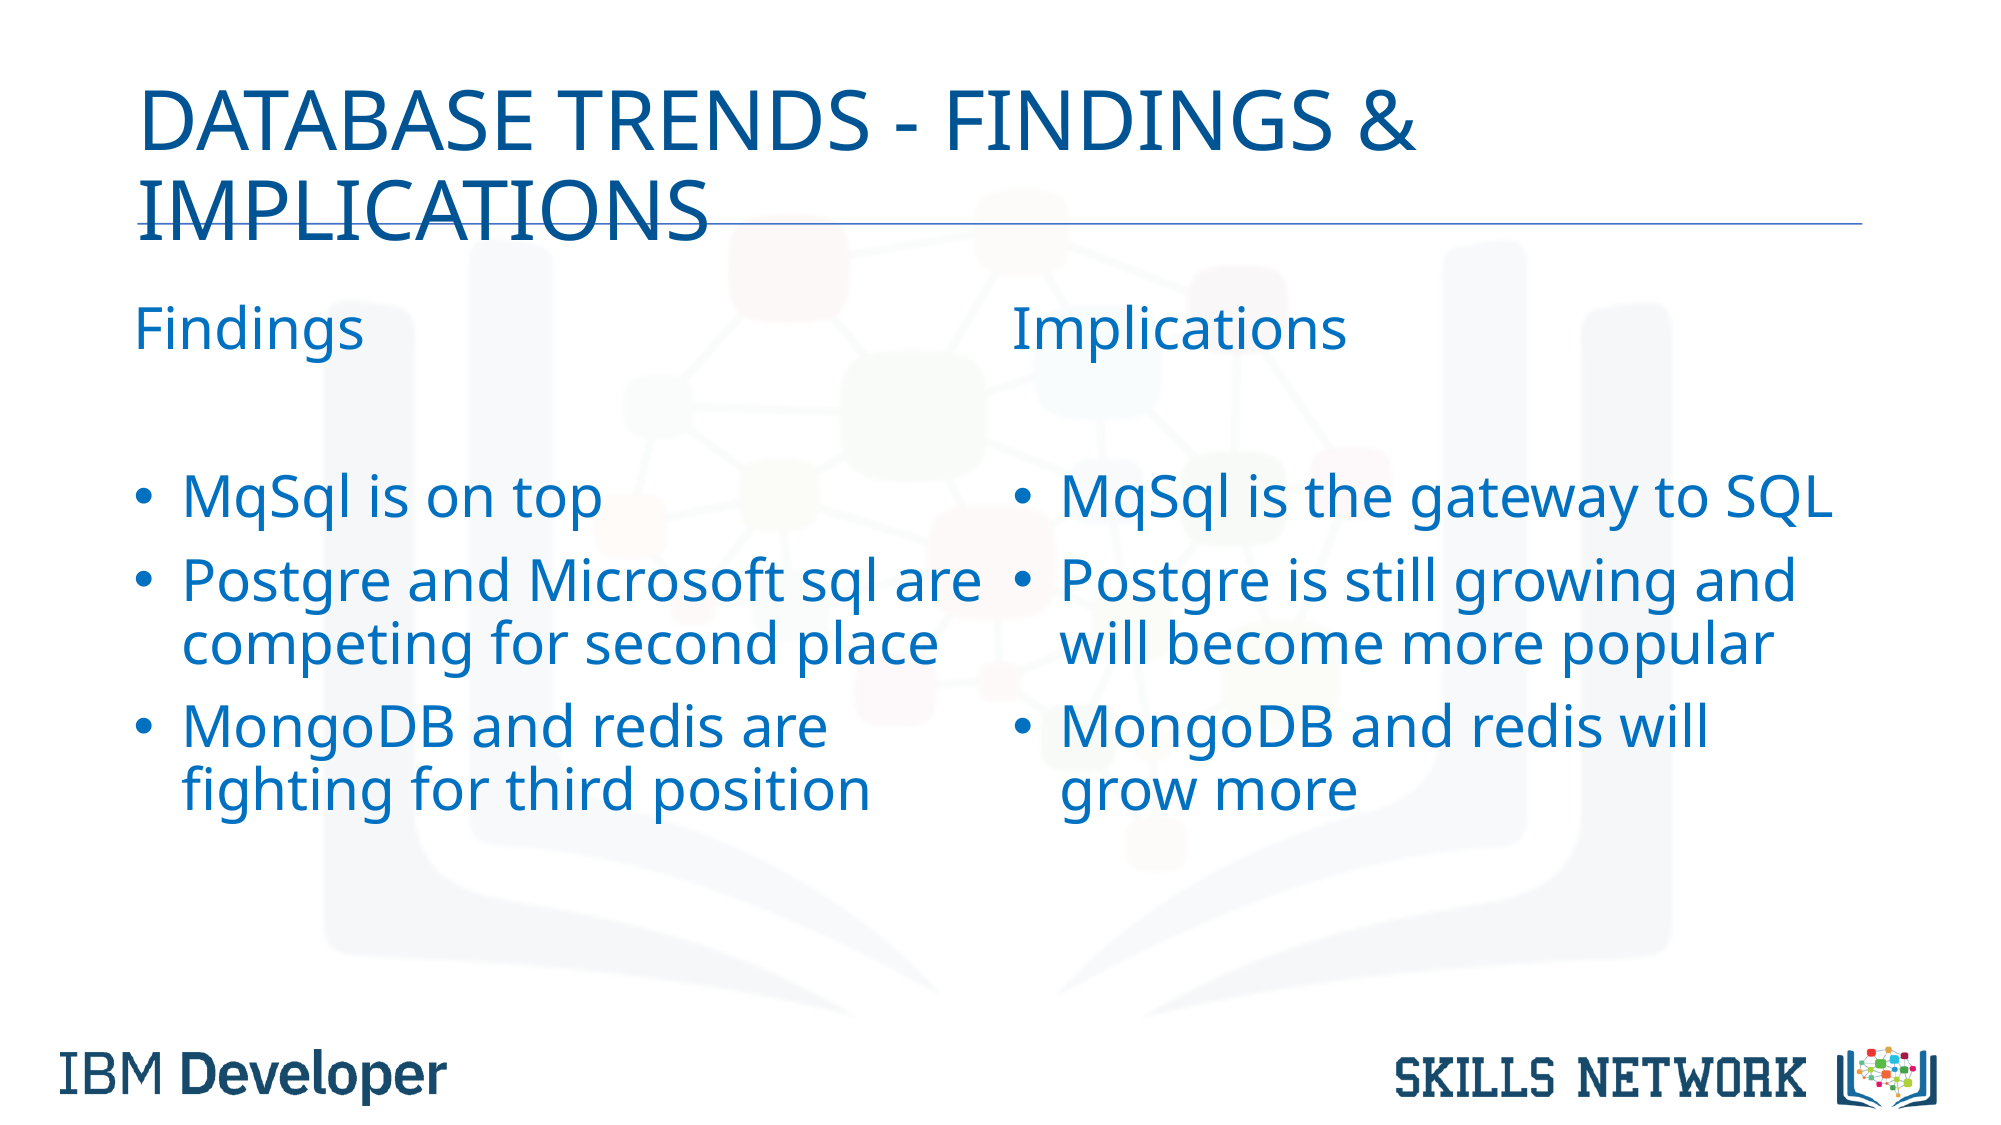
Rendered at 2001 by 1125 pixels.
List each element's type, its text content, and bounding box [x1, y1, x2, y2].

list Implications MqSql is the gateway to SQL Postgre is still growing and will become more popular MongoDB and redis will grow more [1012, 299, 1863, 1014]
list Findings MqSql is on top Postgre and Microsoft sql are competing for second place MongoDB and redis are fighting for third position [133, 299, 984, 1014]
title DATABASE TRENDS - FINDINGS & IMPLICATIONS [137, 59, 1863, 278]
picture [1390, 1045, 1944, 1111]
picture [55, 1045, 459, 1108]
